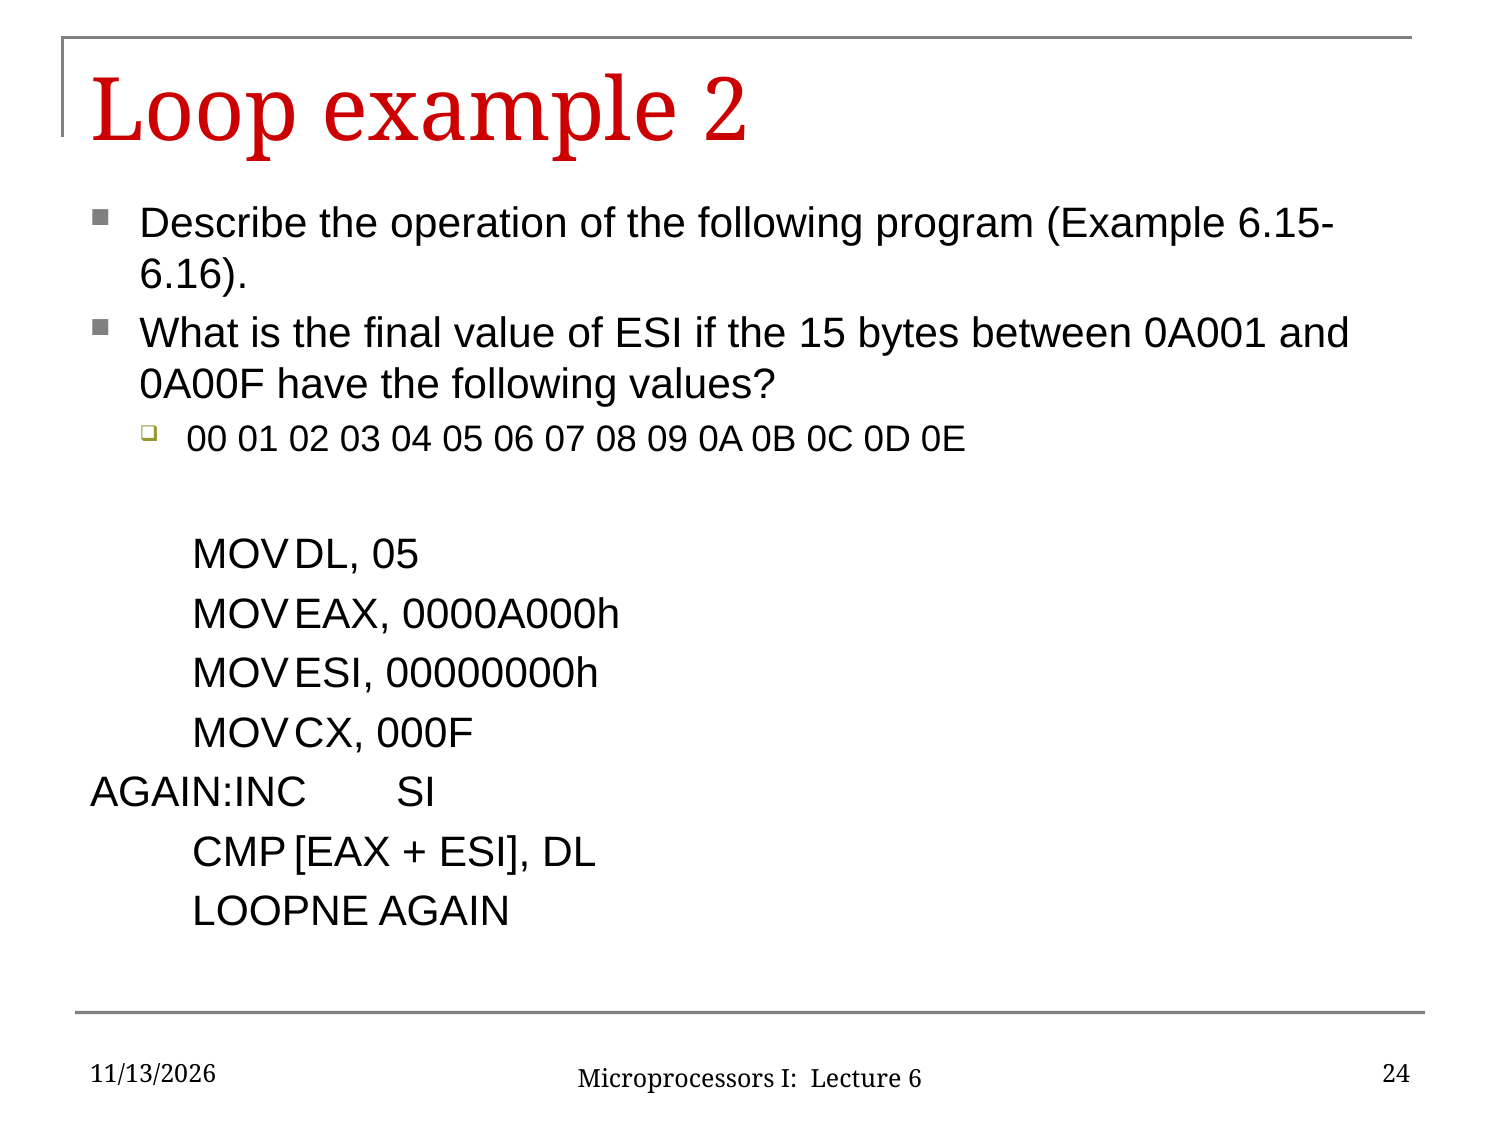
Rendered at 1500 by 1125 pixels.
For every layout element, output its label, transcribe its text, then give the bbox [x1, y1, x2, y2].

list Describe the operation of the following program (Example 6.15-6.16). What is the final value of ESI if the 15 bytes between 0A001 and 0A00F have the following values? 00 01 02 03 04 05 06 07 08 09 0A 0B 0C 0D 0E MOV DL, 05 MOV EAX, 0000A000h MOV ESI, 00000000h MOV CX, 000F AGAIN:INC SI CMP [EAX + ESI], DL LOOPNE AGAIN [75, 187, 1425, 1006]
title Loop example 2 [75, 45, 1425, 163]
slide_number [74, 1023, 426, 1100]
slide_number 24 [1074, 1023, 1426, 1100]
footer Microprocessors I: Lecture 6 [512, 1024, 988, 1101]
